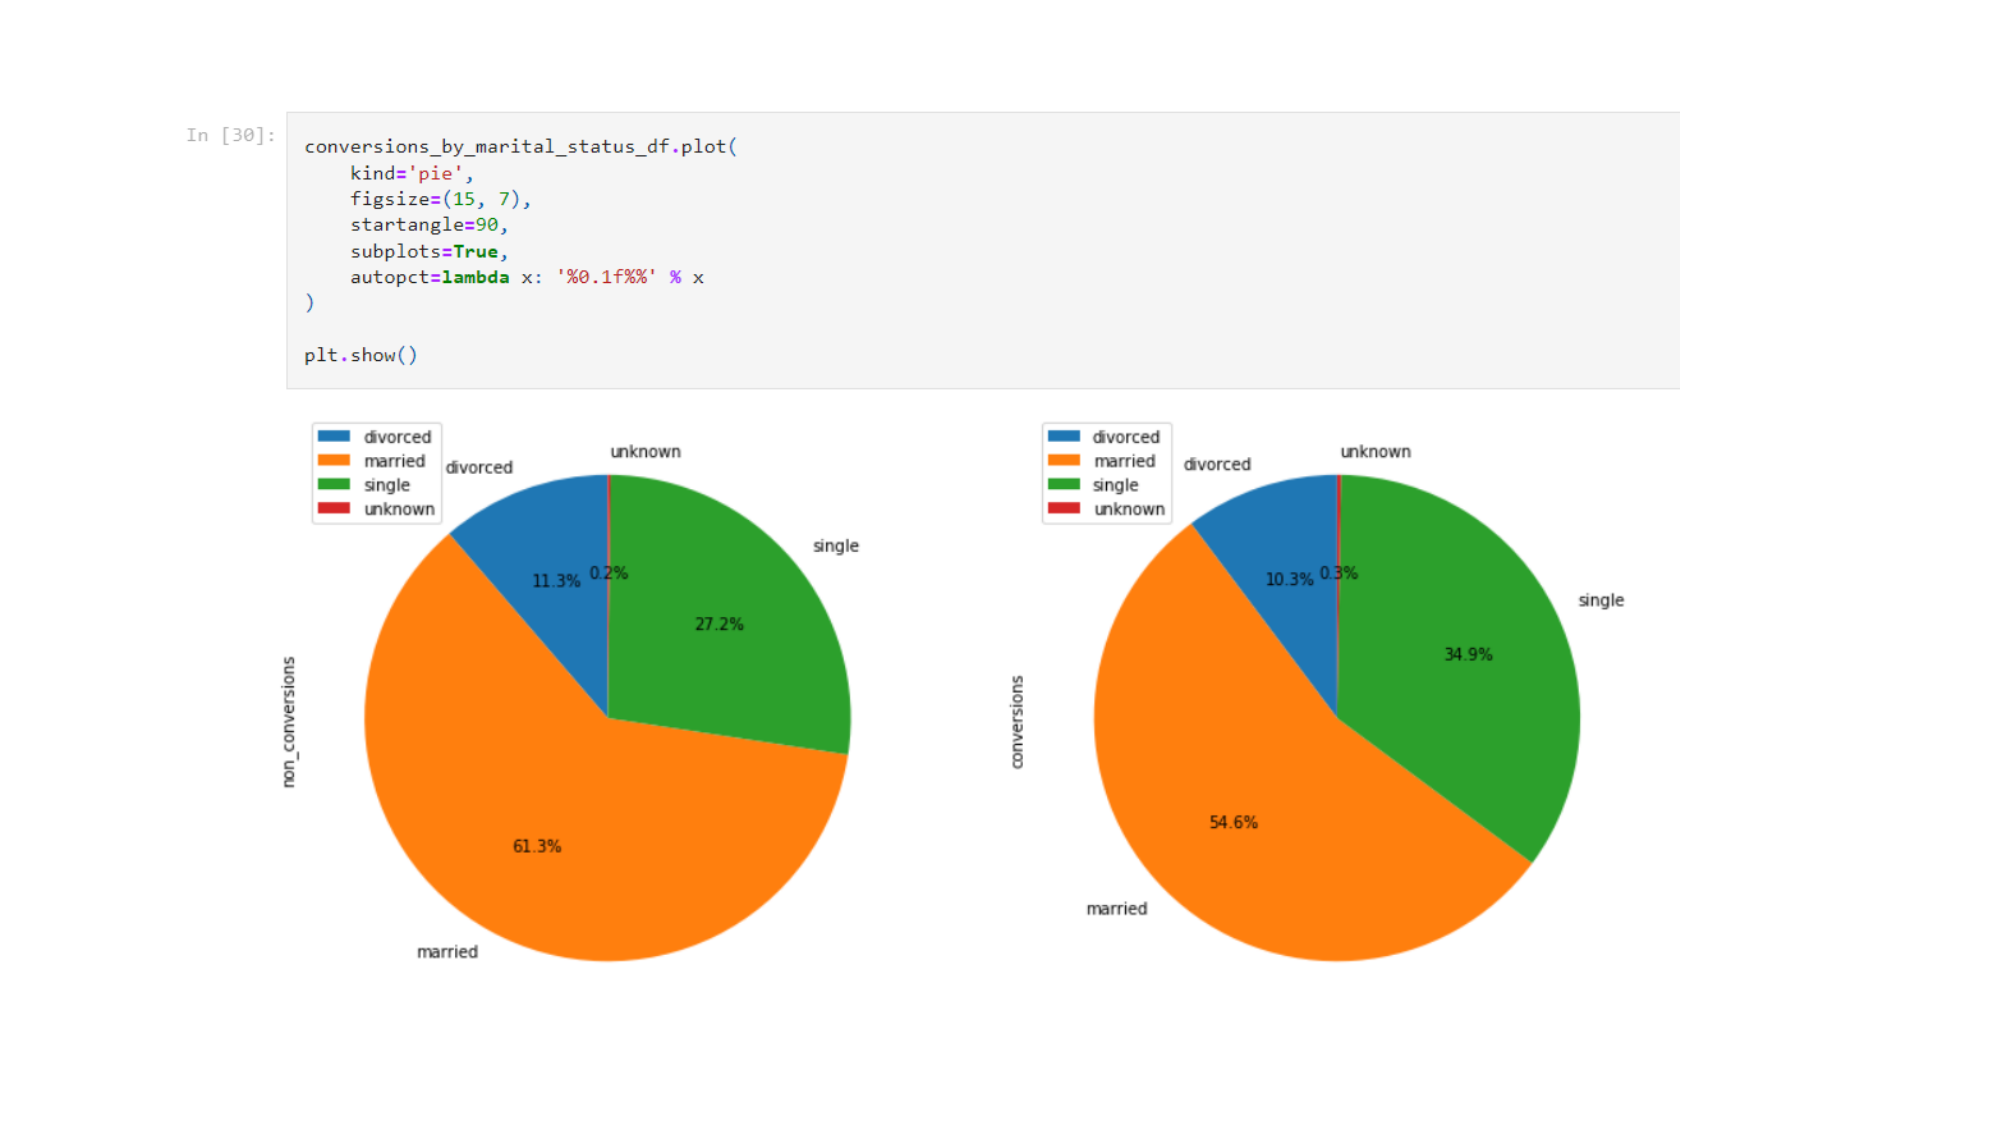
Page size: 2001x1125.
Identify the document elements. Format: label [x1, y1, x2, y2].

list [174, 108, 1680, 1042]
